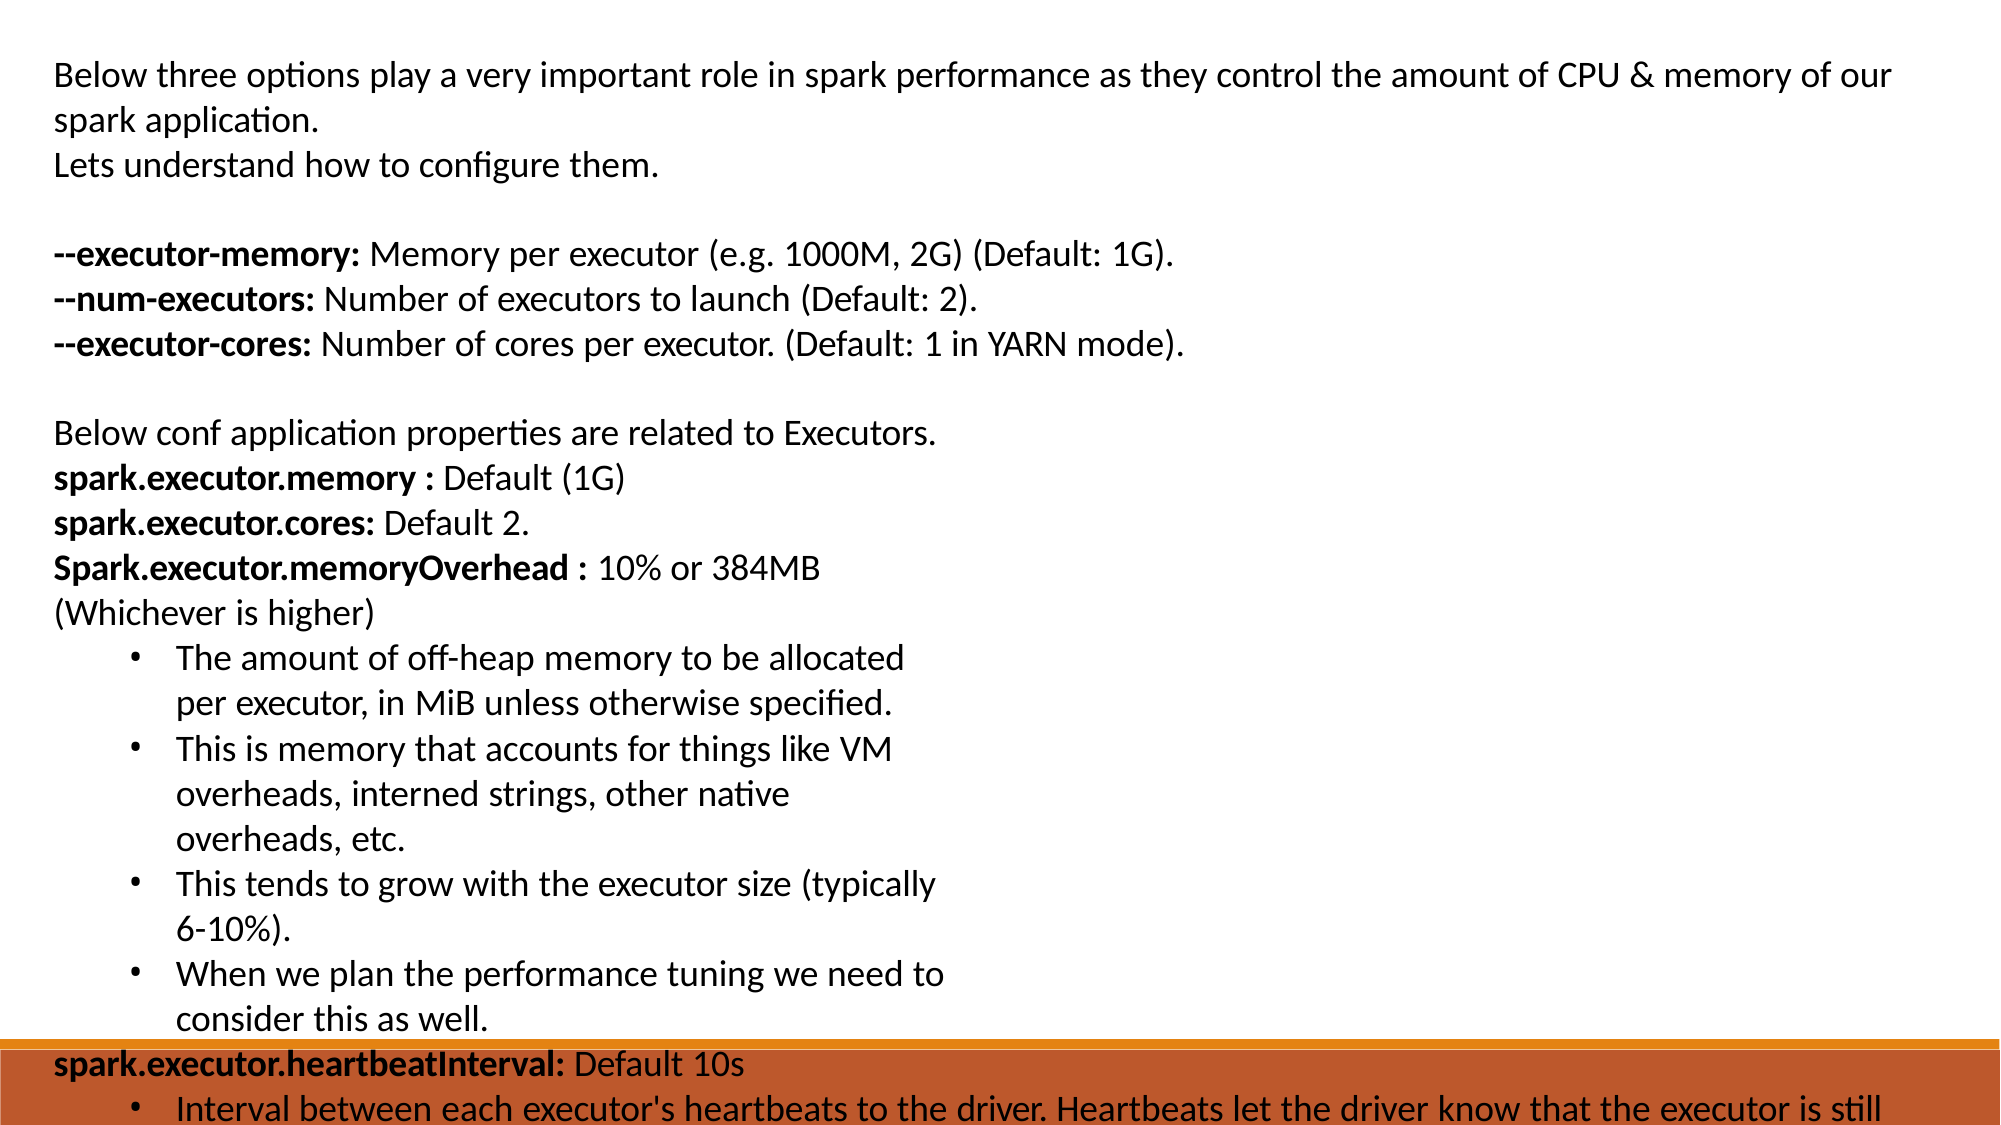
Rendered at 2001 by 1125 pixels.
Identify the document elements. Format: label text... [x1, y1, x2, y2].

text_box Below three options play a very important role in spark performance as they control the amount of CPU & memory of our spark application. Lets understand how to configure them. --executor-memory: Memory per executor (e.g. 1000M, 2G) (Default: 1G). --num-executors: Number of executors to launch (Default: 2). --executor-cores: Number of cores per executor. (Default: 1 in YARN mode). Below conf application properties are related to Executors. spark.executor.memory : Default (1G) spark.executor.cores: Default 2. Spark.executor.memoryOverhead : 10% or 384MB (Whichever is higher) The amount of off-heap memory to be allocated per executor, in MiB unless otherwise specified. This is memory that accounts for things like VM overheads, interned strings, other native overheads, etc. This tends to grow with the executor size (typically 6-10%). When we plan the performance tuning we need to consider this as well. spark.executor.heartbeatInterval: Default 10s Interval between each executor's heartbeats to the driver. Heartbeats let the driver know that the executor is still alive. List of all Configuration properties: https://spark.apache.org/docs/2.4.0/configuration.html [51, 47, 1905, 1125]
